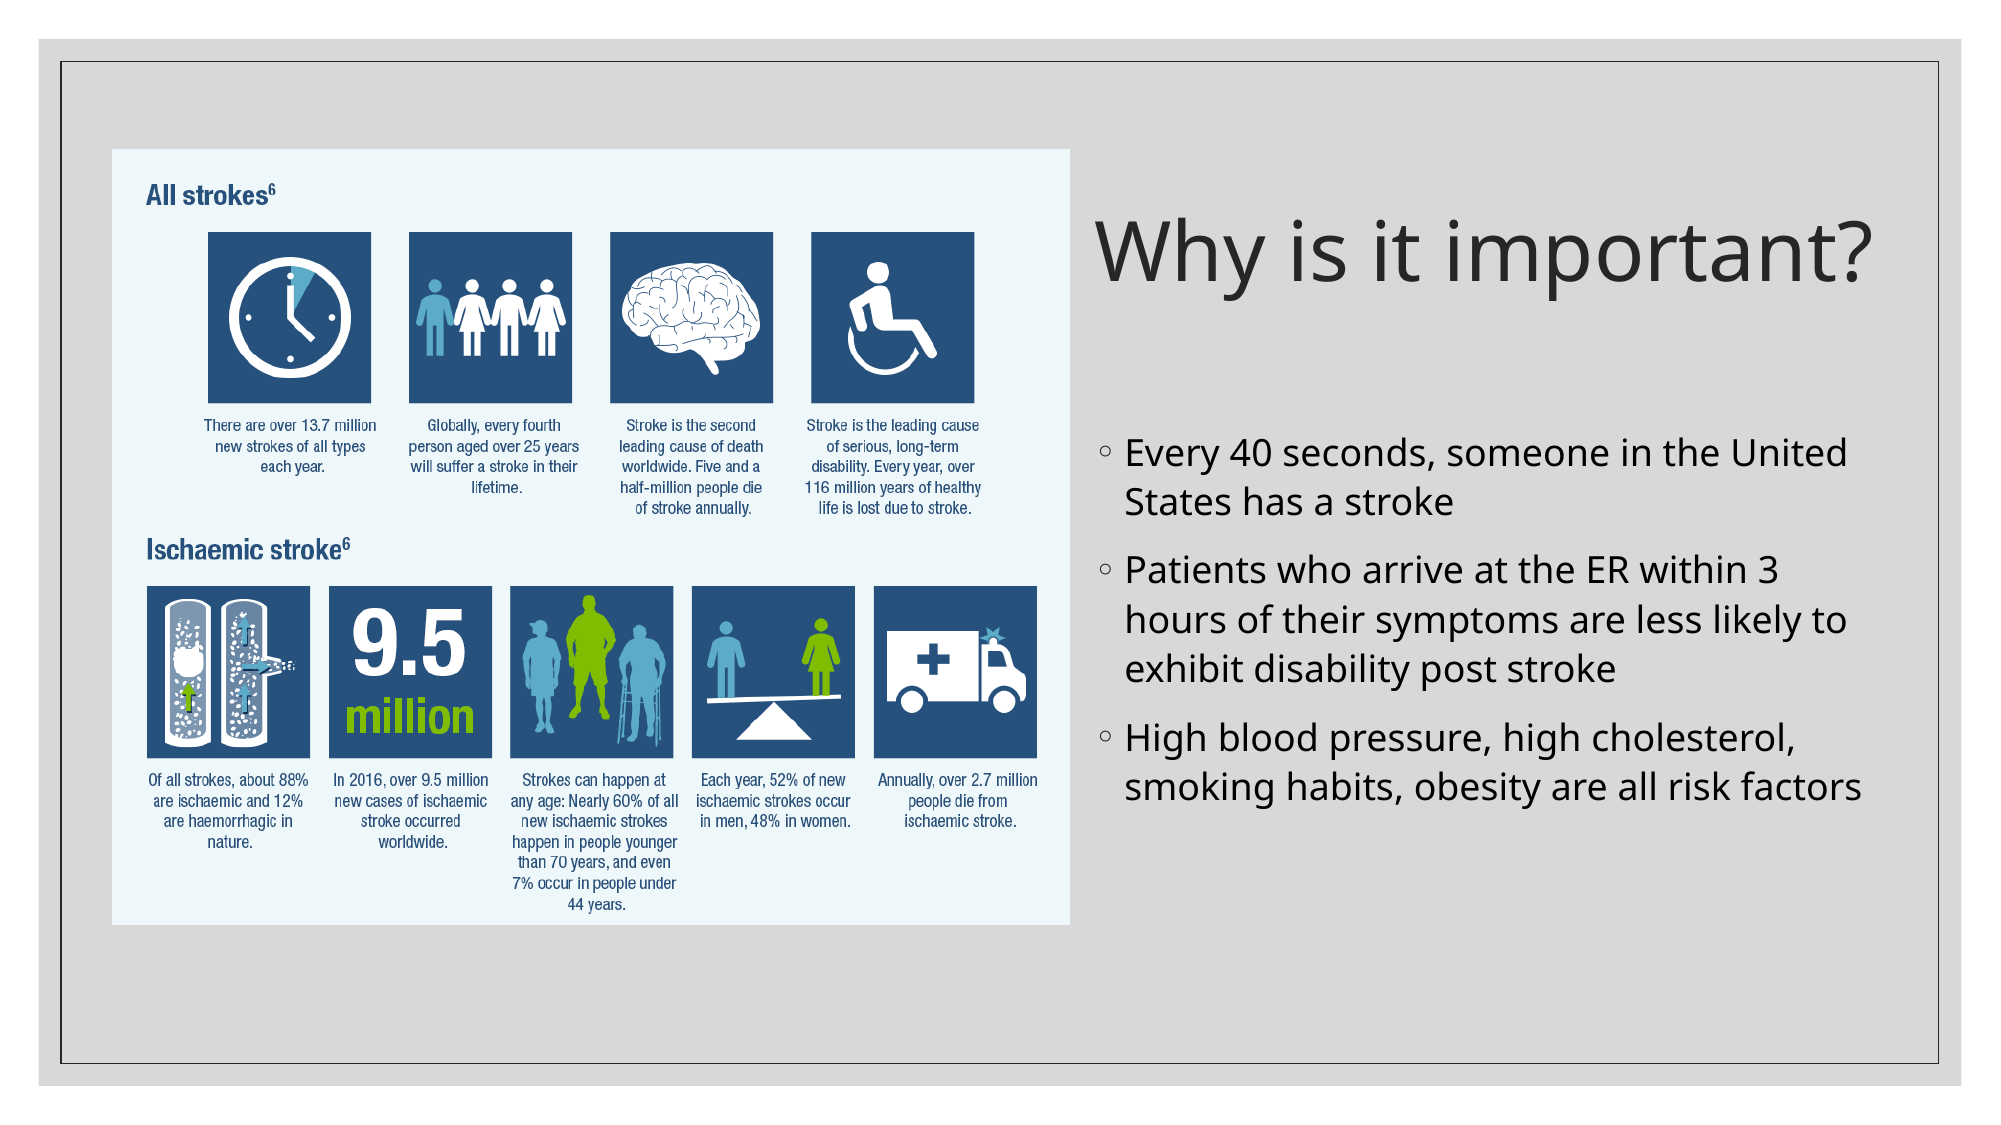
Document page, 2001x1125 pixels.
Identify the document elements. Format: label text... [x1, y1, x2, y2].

title Why is it important? [1079, 119, 1893, 390]
picture [112, 149, 1070, 925]
list Every 40 seconds, someone in the United States has a stroke Patients who arrive at the ER within 3 hours of their symptoms are less likely to exhibit disability post stroke High blood pressure, high cholesterol, smoking habits, obesity are all risk factors [1079, 416, 1893, 990]
